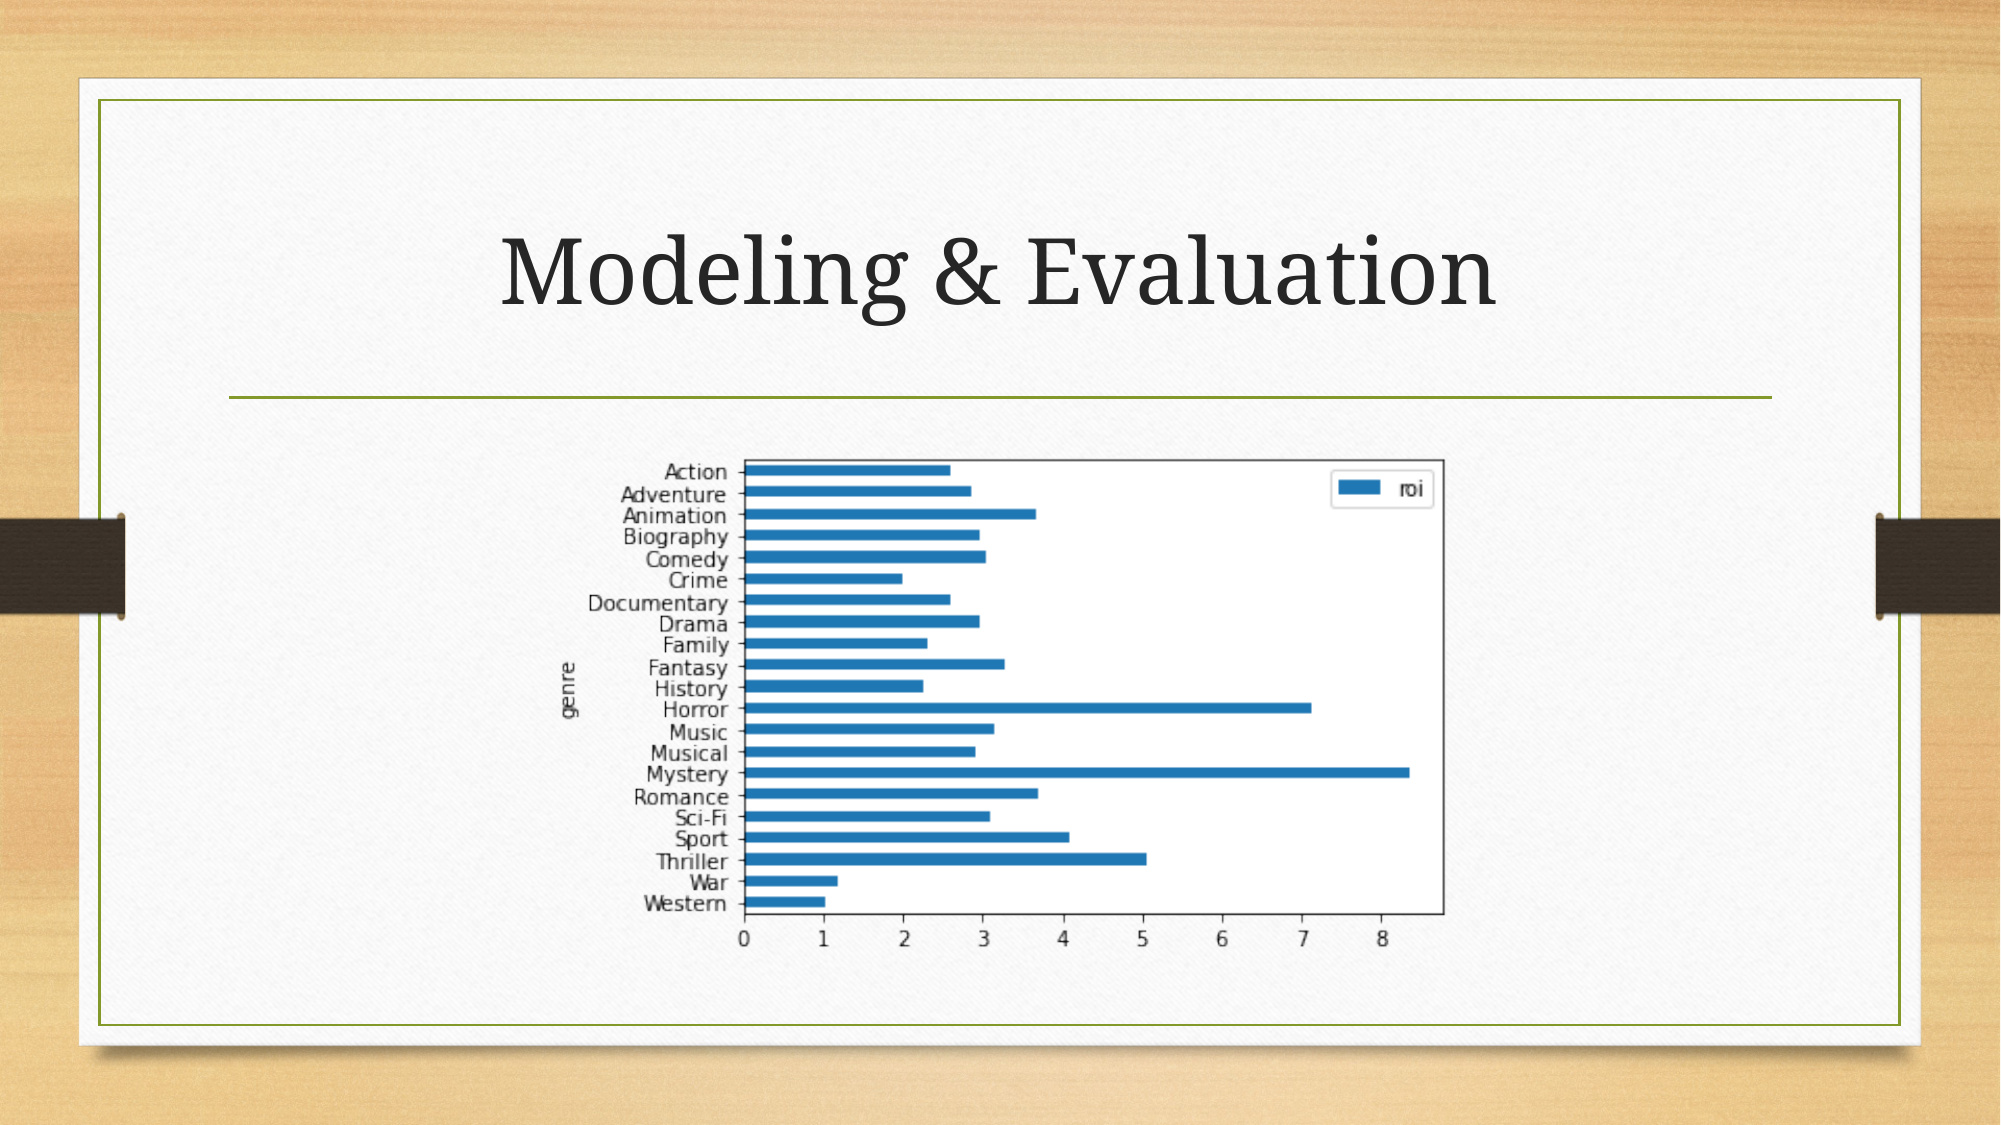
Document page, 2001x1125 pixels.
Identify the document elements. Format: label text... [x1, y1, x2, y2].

picture [0, 0, 2001, 1125]
title Modeling & Evaluation [212, 161, 1788, 375]
